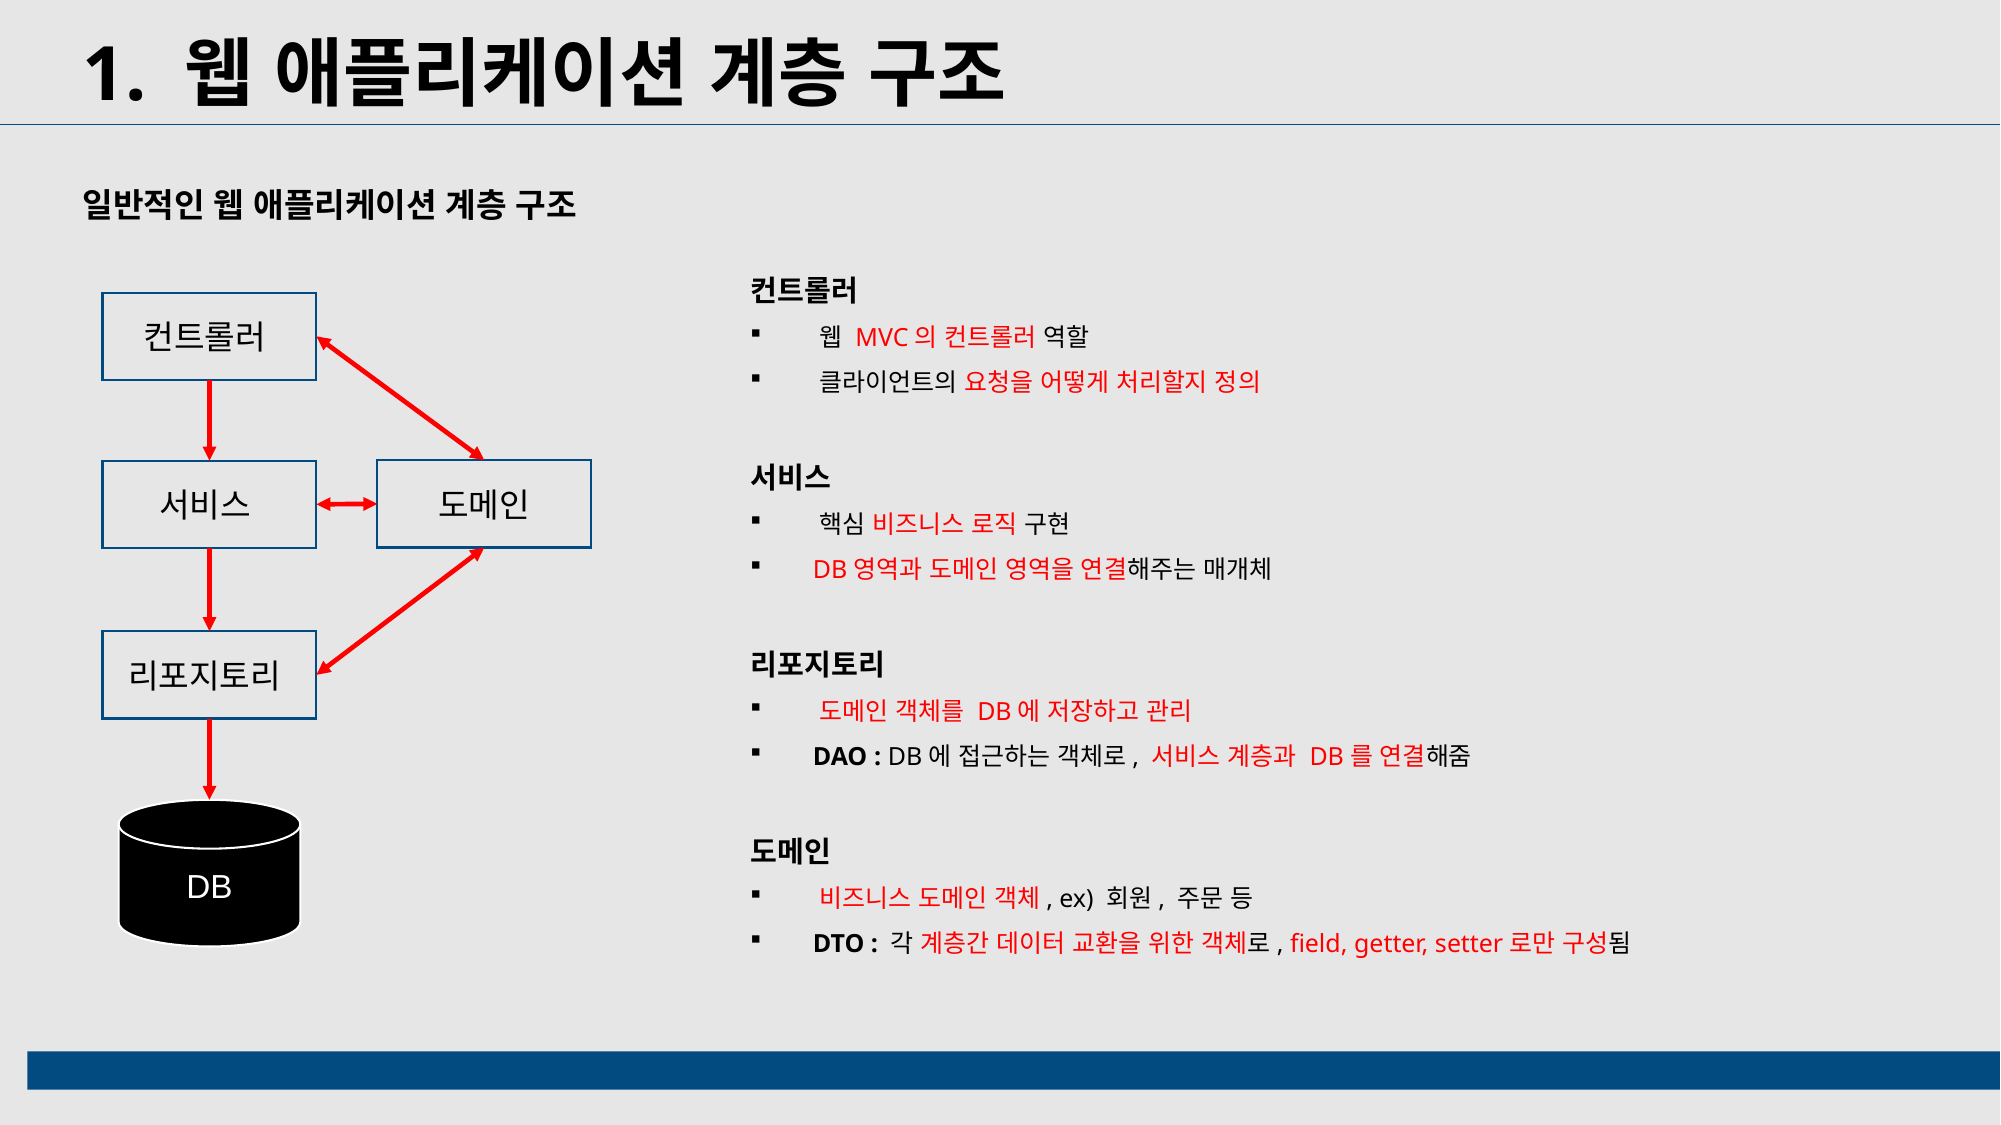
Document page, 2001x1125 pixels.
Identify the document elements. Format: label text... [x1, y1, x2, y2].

text_box 컨트롤러 웹 MVC의 컨트롤러 역할 클라이언트의 요청을 어떻게 처리할지 정의 서비스 핵심 비즈니스 로직 구현 DB영역과 도메인 영역을 연결해주는 매개체 리포지토리 도메인 객체를 DB에 저장하고 관리 DAO : DB에 접근하는 객체로, 서비스 계층과 DB를 연결해줌 도메인 비즈니스 도메인 객체, ex) 회원, 주문 등 DTO : 각 계층간 데이터 교환을 위한 객체로, field, getter, setter로만 구성됨 [735, 246, 1729, 966]
text_box 1. 웹 애플리케이션 계층 구조 [68, 18, 1375, 124]
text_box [102, 292, 592, 947]
text_box 일반적인 웹 애플리케이션 계층 구조 [68, 156, 1514, 512]
text_box [26, 1050, 2000, 1091]
